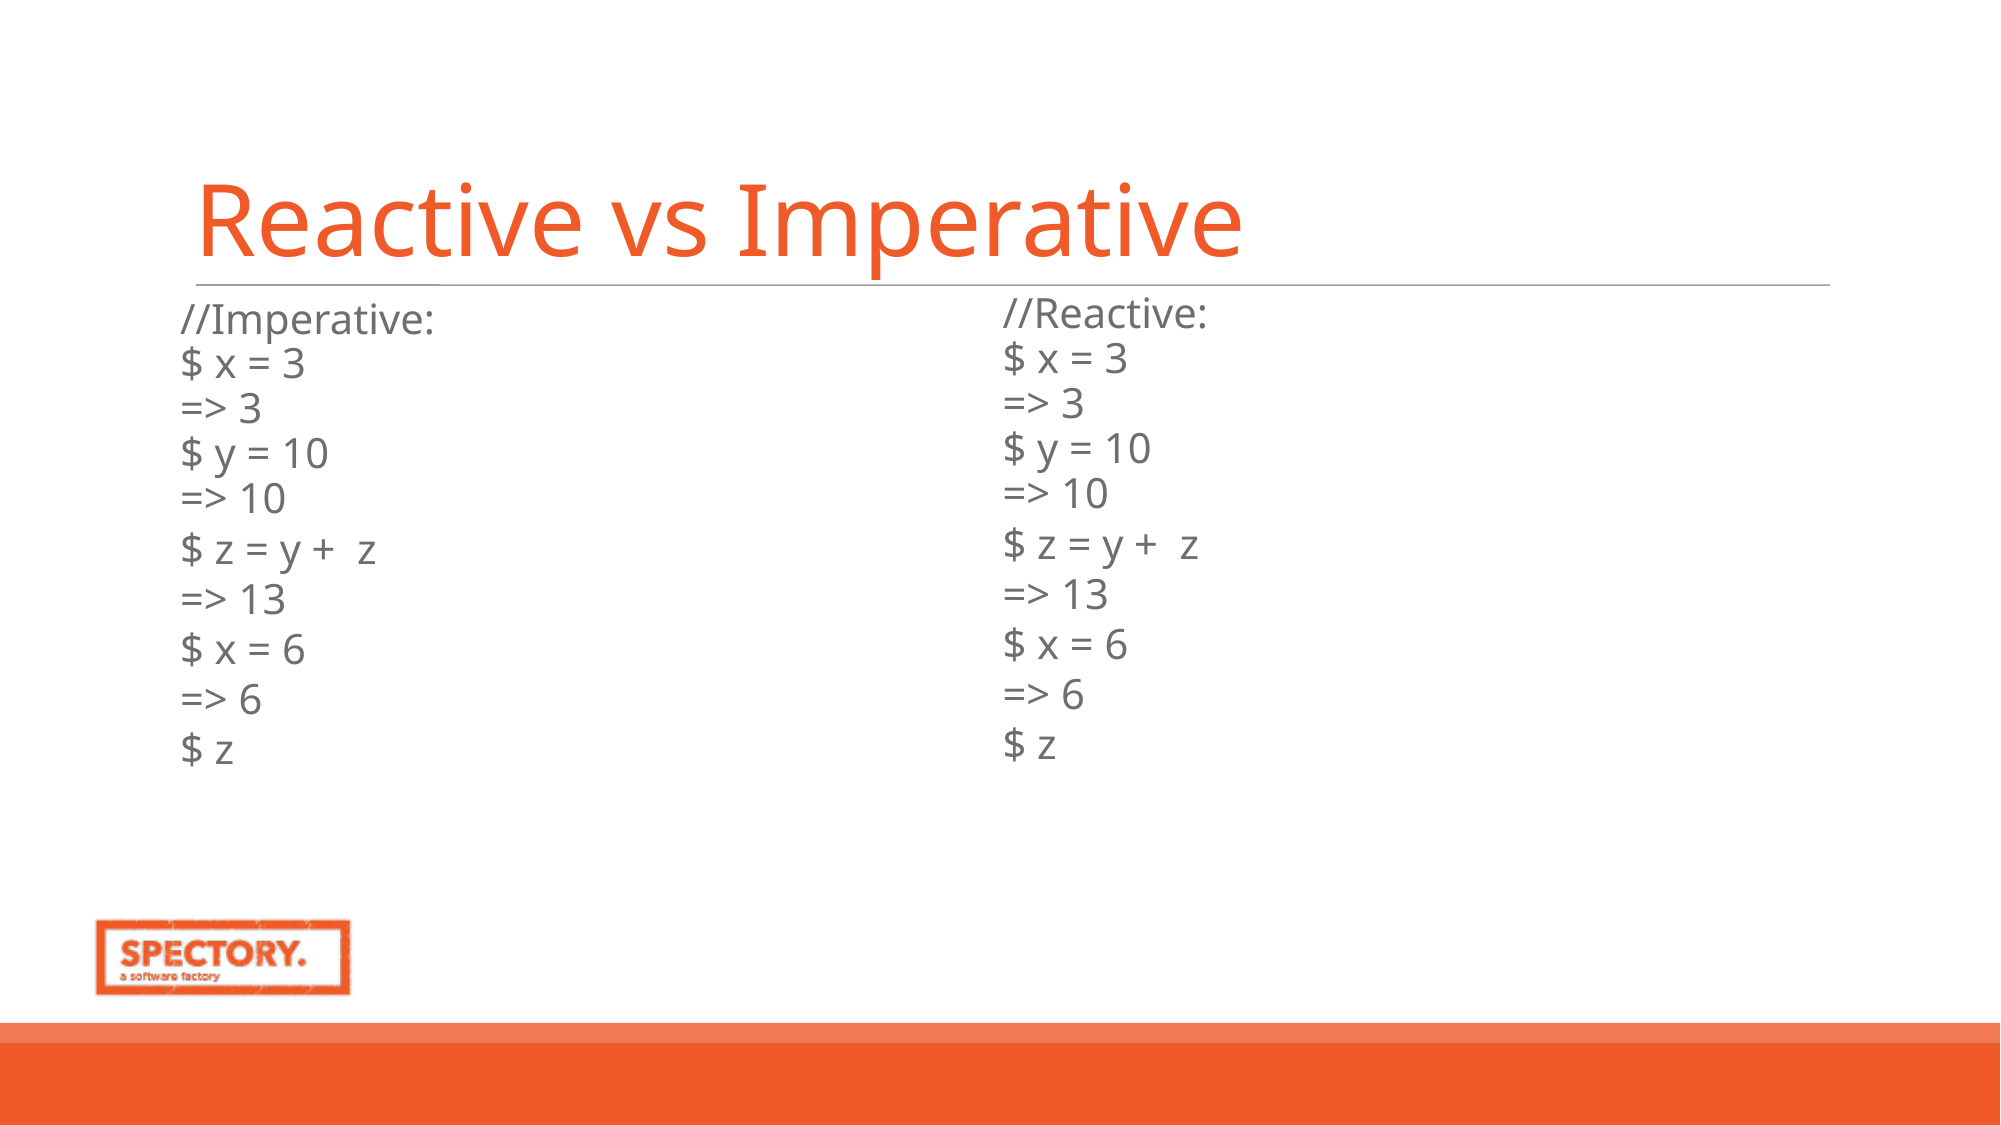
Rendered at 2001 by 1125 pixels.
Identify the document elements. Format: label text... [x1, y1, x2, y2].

picture [0, 913, 2000, 1125]
text_box //Reactive: $ x = 3 => 3 $ y = 10 => 10 $ z = y + z => 13 $ x = 6 => 6 $ z [1002, 285, 1825, 945]
text_box Reactive vs Imperative [180, 47, 1830, 285]
text_box //Imperative: $ x = 3 => 3 $ y = 10 => 10 $ z = y + z => 13 $ x = 6 => 6 $ z [180, 285, 1002, 945]
